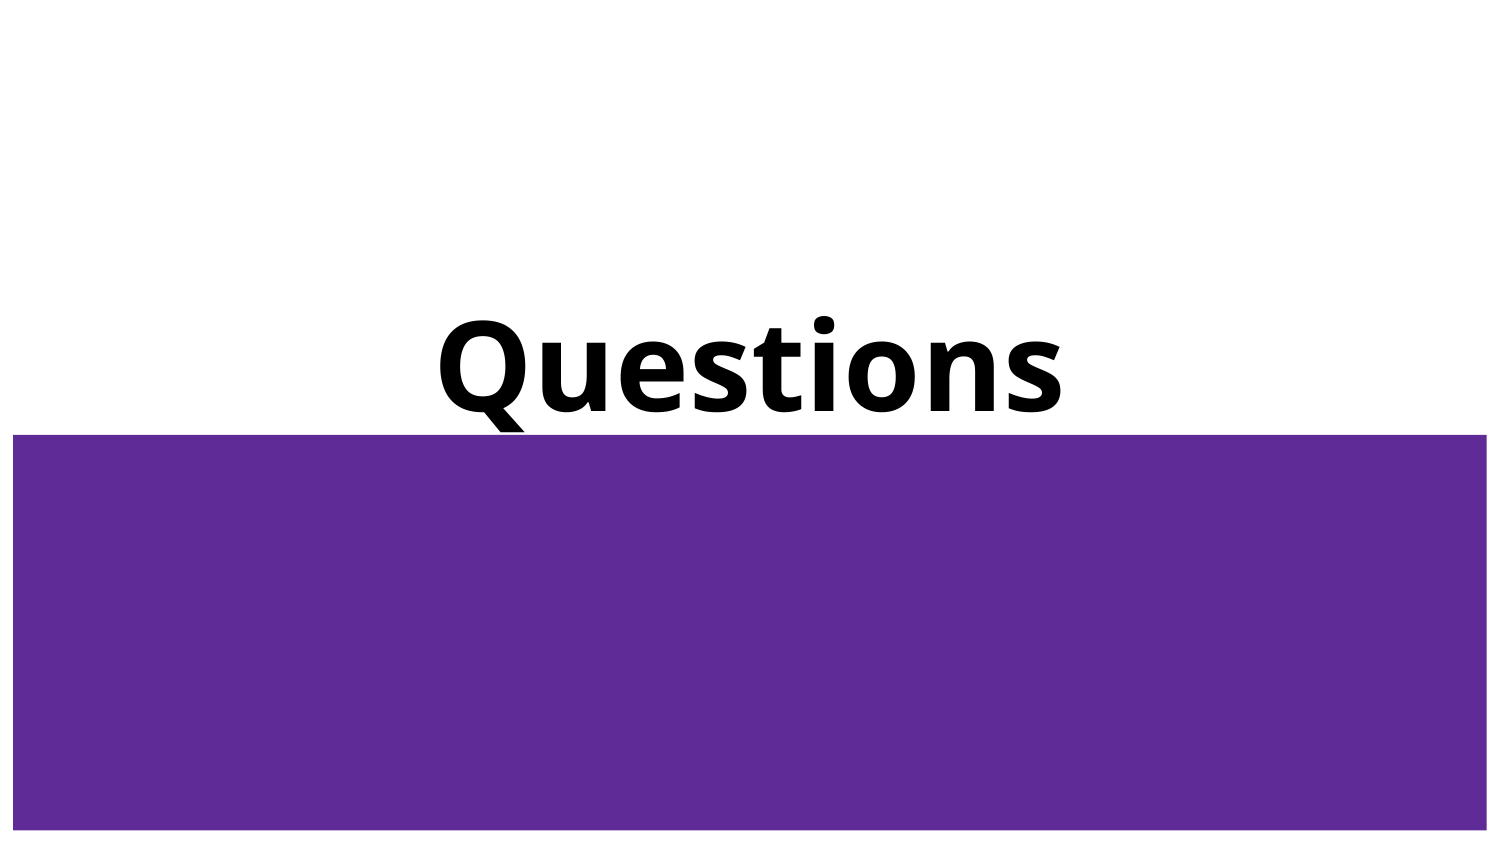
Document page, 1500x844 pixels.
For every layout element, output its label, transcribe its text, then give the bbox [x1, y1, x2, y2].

title Questions [51, 121, 1449, 451]
